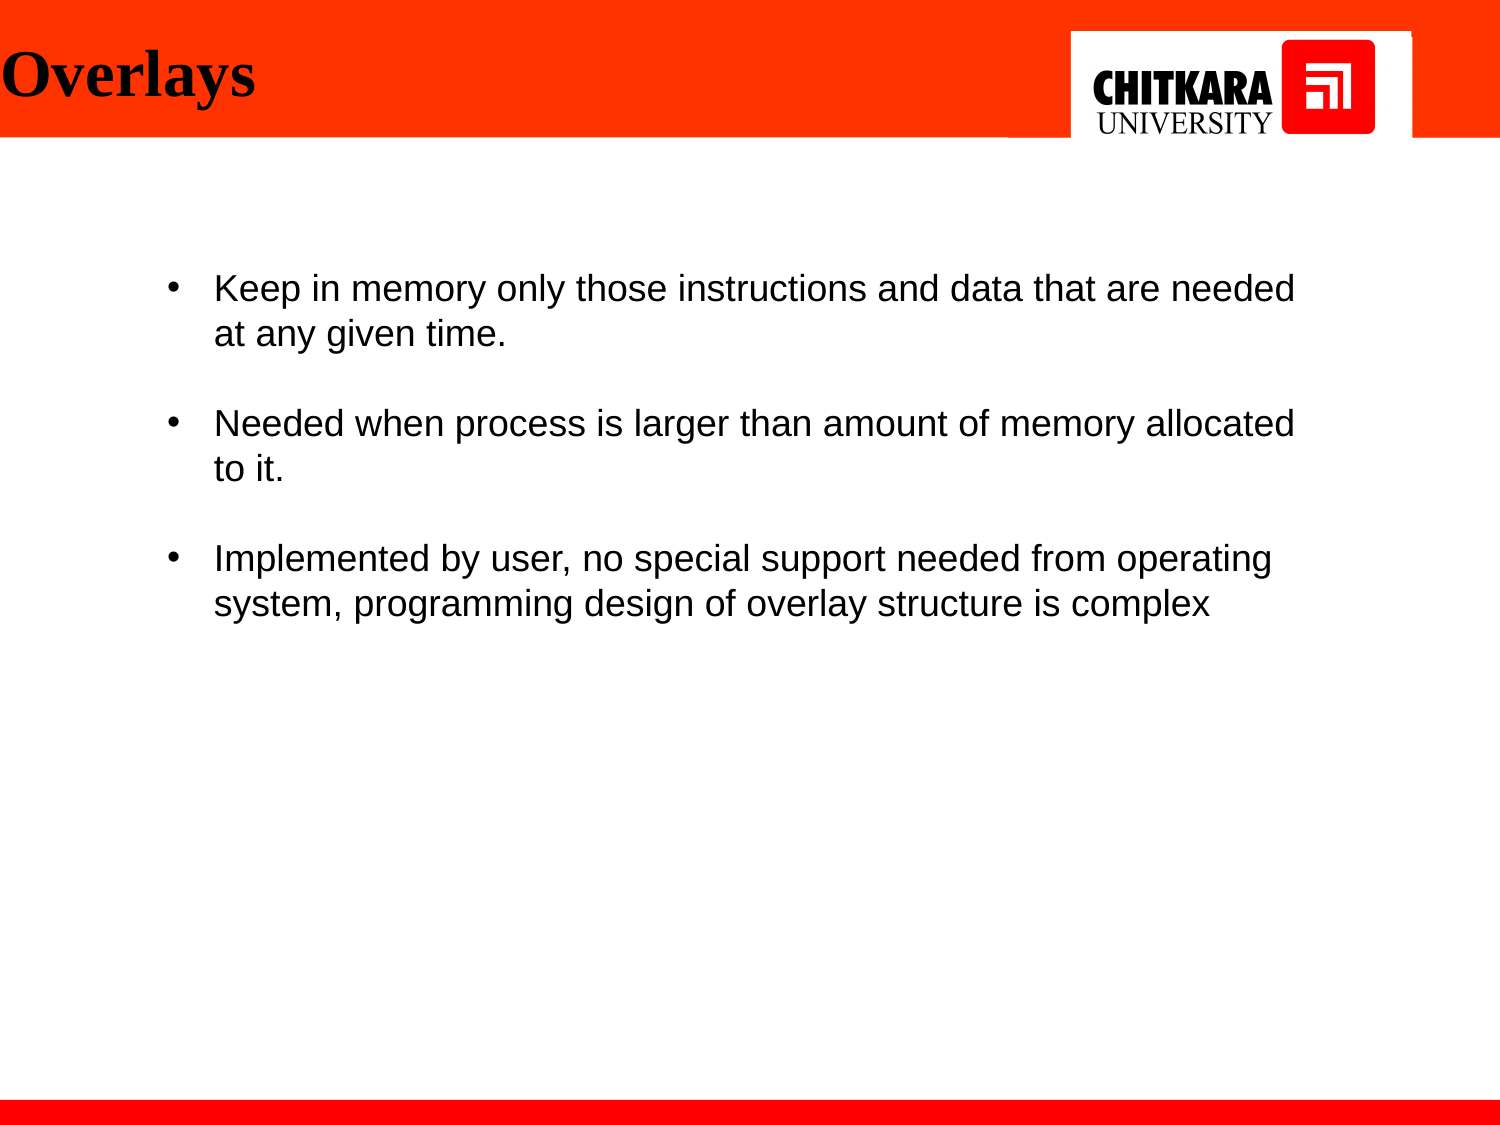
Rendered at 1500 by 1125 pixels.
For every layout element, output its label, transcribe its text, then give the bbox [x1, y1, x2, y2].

text_box Keep in memory only those instructions and data that are needed at any given time. Needed when process is larger than amount of memory allocated to it. Implemented by user, no special support needed from operating system, programming design of overlay structure is complex [152, 256, 1335, 632]
picture [1074, 37, 1390, 138]
title Overlays [0, 0, 900, 150]
